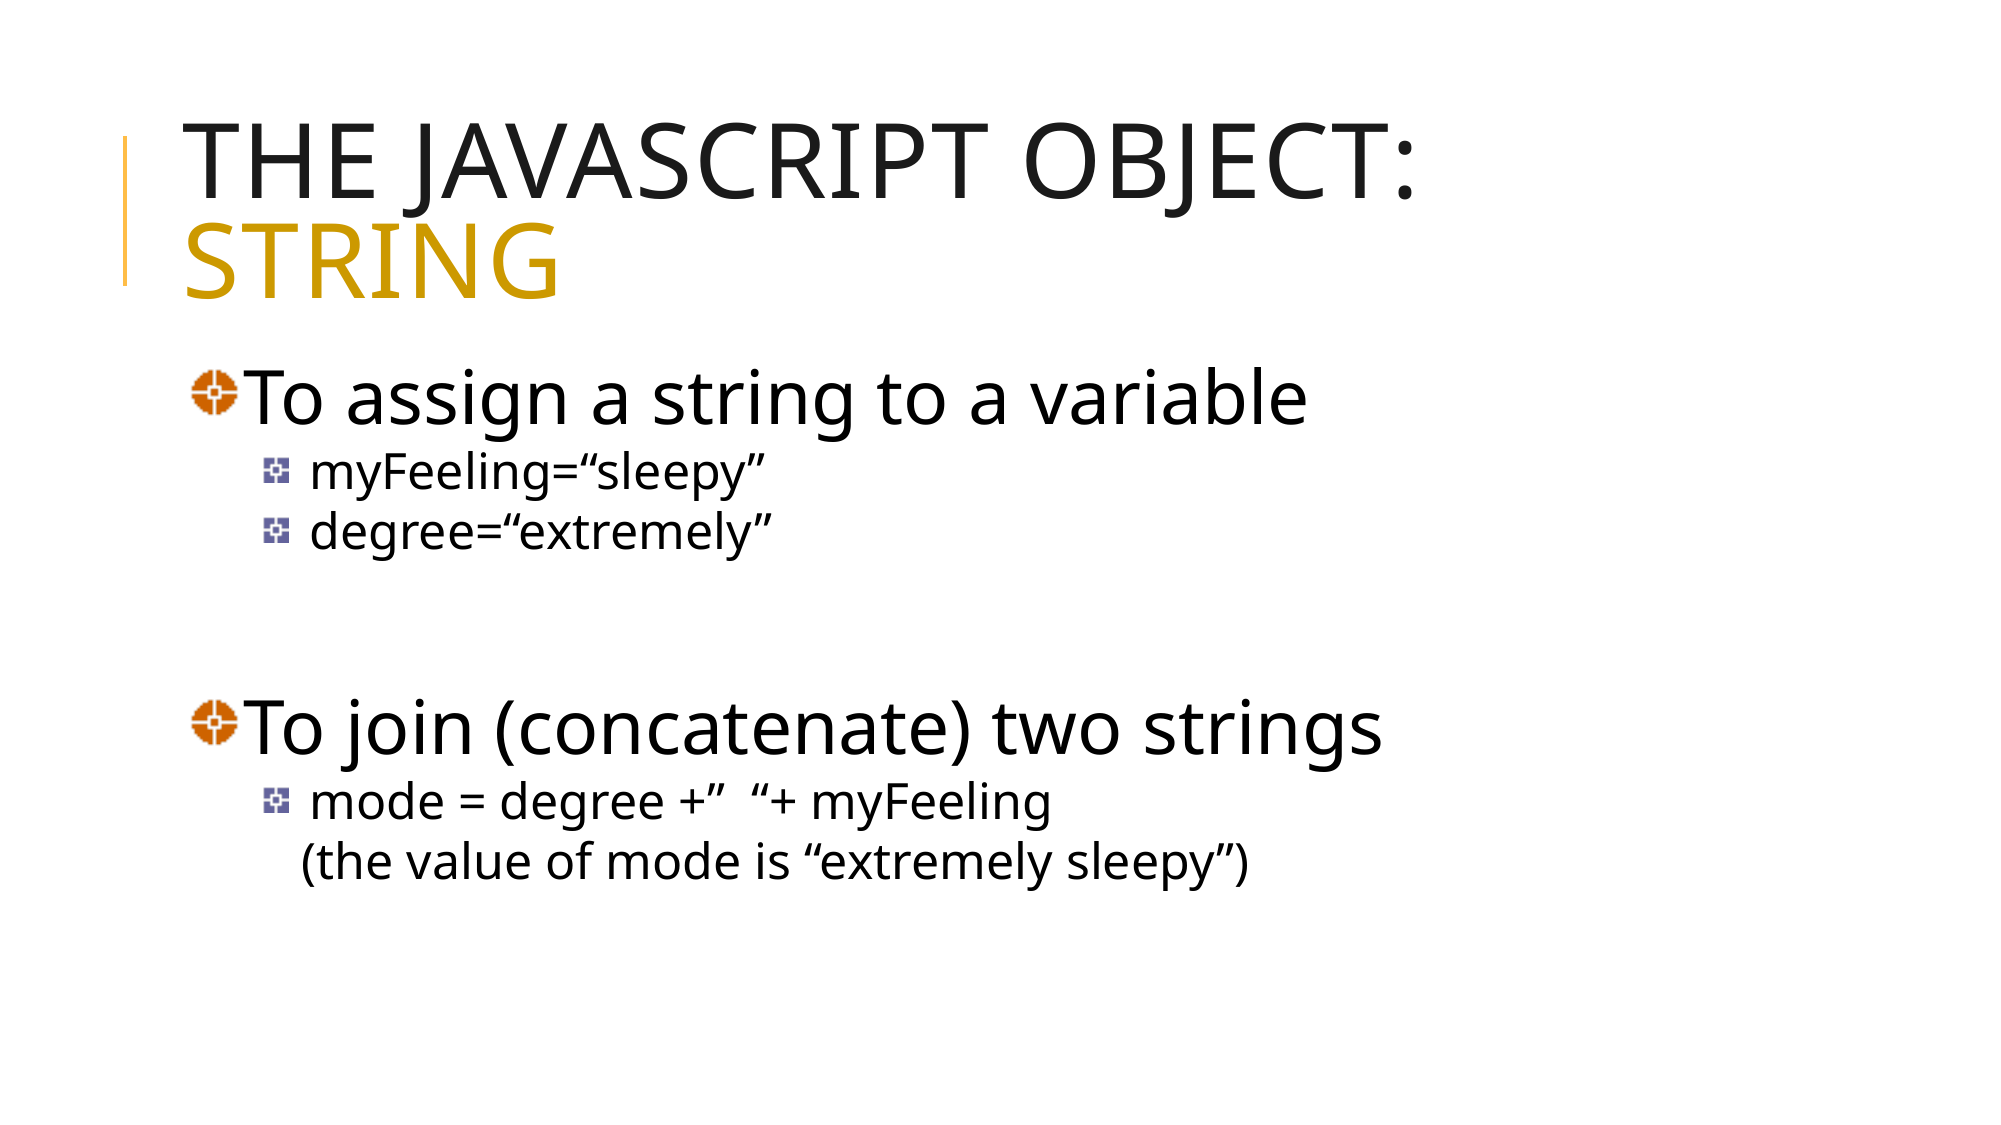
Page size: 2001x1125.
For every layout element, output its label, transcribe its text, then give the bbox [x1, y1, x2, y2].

picture [187, 698, 241, 751]
picture [262, 456, 289, 483]
text_box To assign a string to a variable myFeeling=“sleepy” degree=“extremely” To join (concatenate) two strings mode = degree +” “+ myFeeling (the value of mode is “extremely sleepy”) [172, 341, 1733, 898]
title The JavaScript Object: String [168, 96, 1763, 342]
picture [262, 786, 289, 813]
picture [262, 516, 289, 543]
picture [187, 368, 241, 421]
